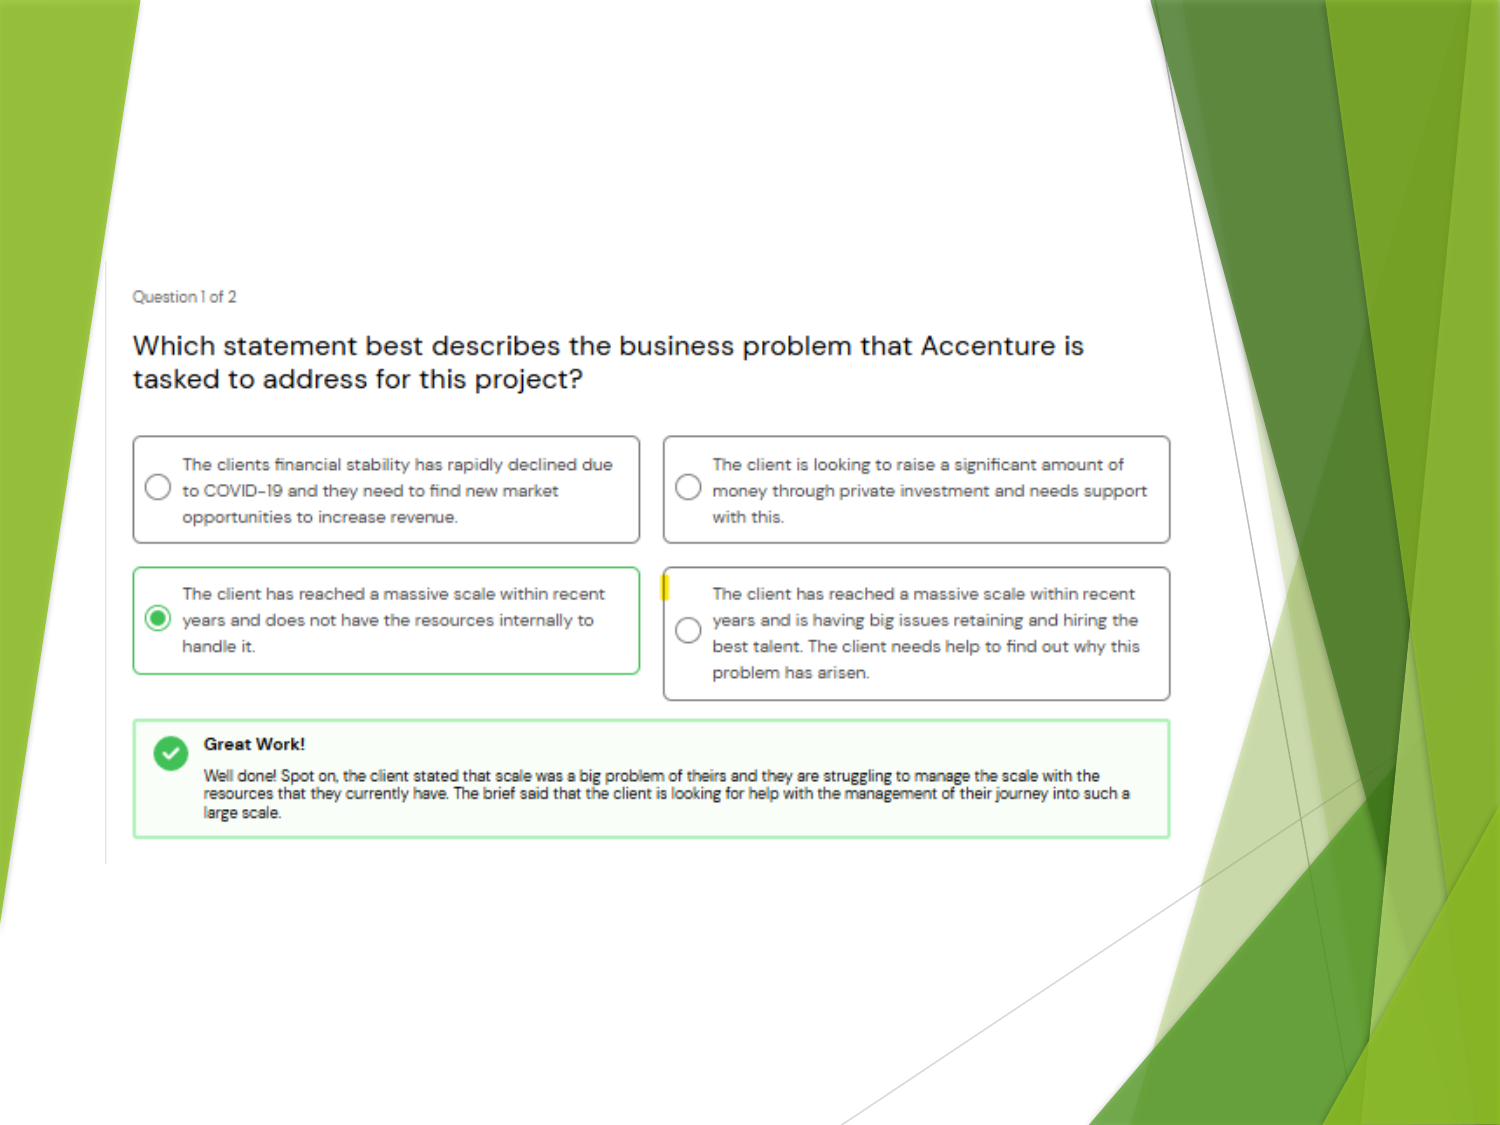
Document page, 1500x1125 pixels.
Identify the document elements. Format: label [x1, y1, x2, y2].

picture [104, 261, 1199, 864]
